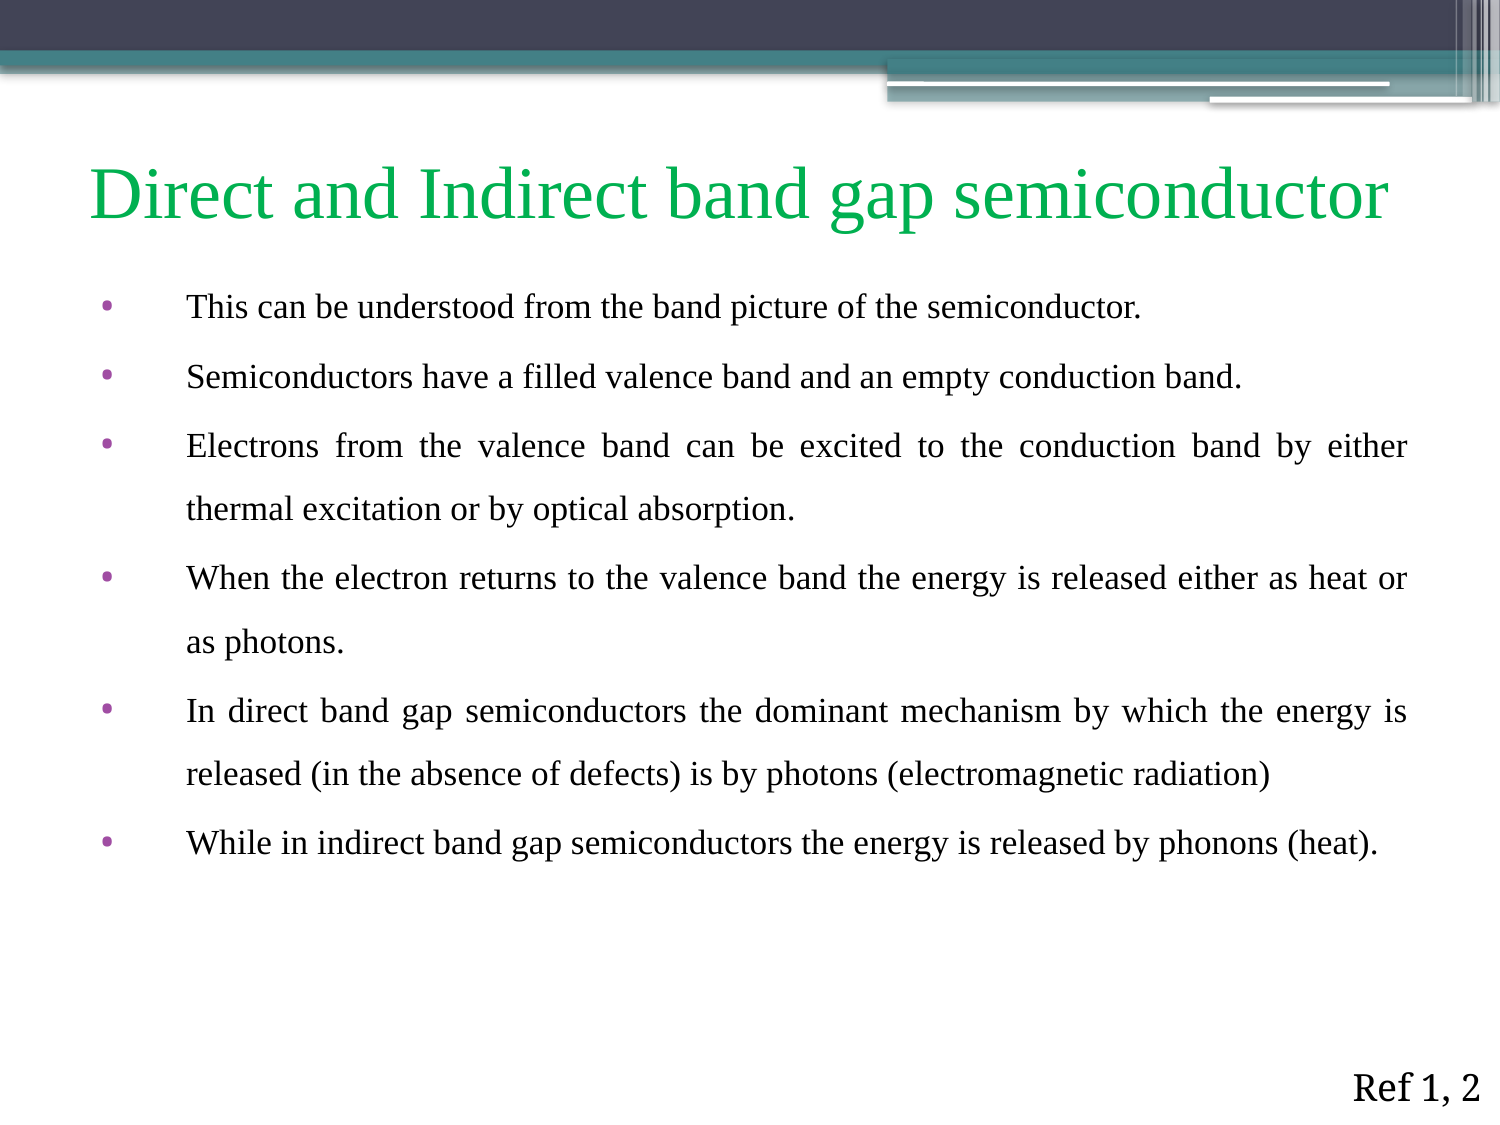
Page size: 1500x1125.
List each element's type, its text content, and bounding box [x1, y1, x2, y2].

text_box Ref 1, 2 [1337, 1057, 1497, 1117]
title Direct and Indirect band gap semiconductor [75, 101, 1425, 255]
list This can be understood from the band picture of the semiconductor. Semiconductors have a filled valence band and an empty conduction band. Electrons from the valence band can be excited to the conduction band by either thermal excitation or by optical absorption. When the electron returns to the valence band the energy is released either as heat or as photons. In direct band gap semiconductors the dominant mechanism by which the energy is released (in the absence of defects) is by photons (electromagnetic radiation) While in indirect band gap semiconductors the energy is released by phonons (heat). [75, 255, 1425, 965]
